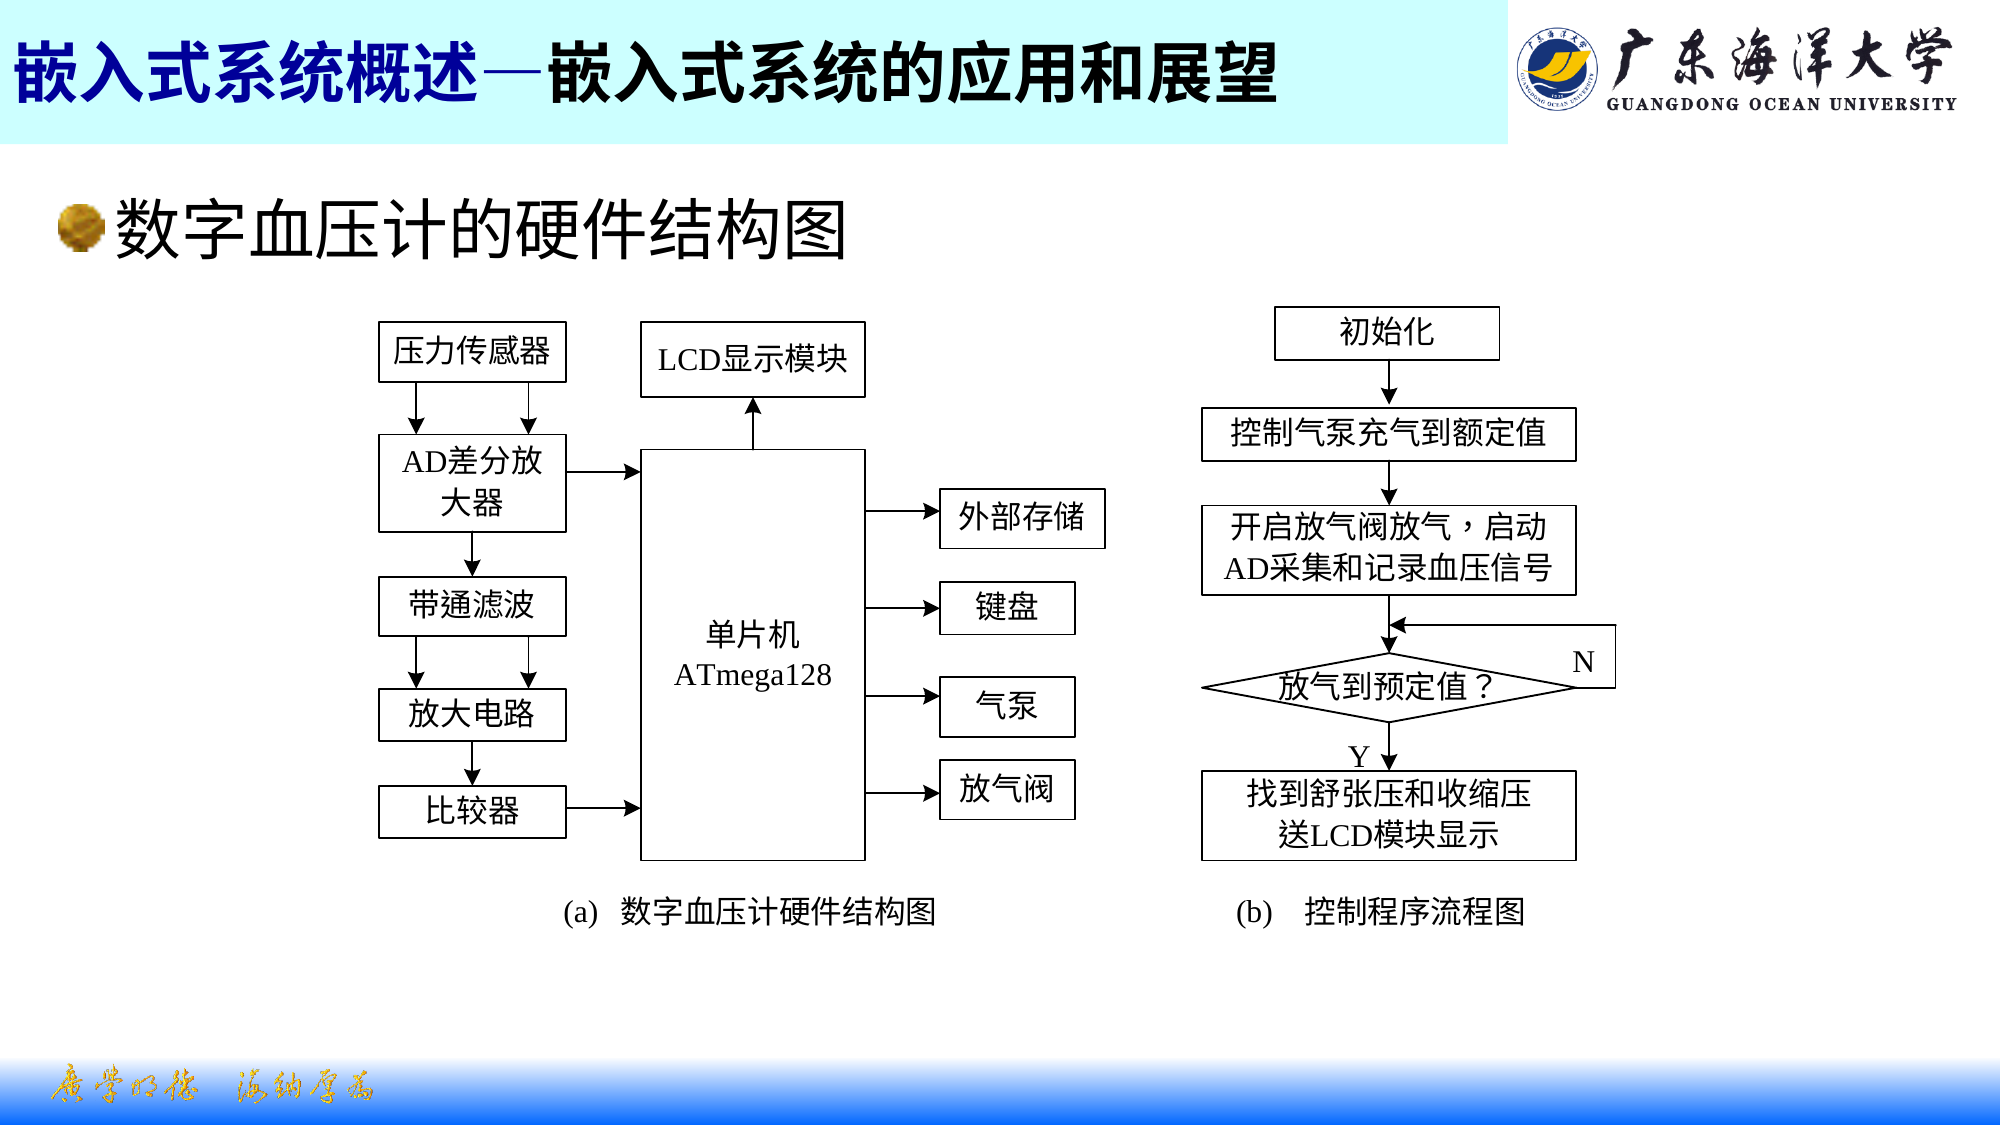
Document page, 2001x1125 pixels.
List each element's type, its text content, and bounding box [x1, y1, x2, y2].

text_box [373, 302, 1638, 948]
picture [3, 1040, 418, 1125]
title 嵌入式系统概述—嵌入式系统的应用和展望 [0, 0, 1508, 145]
slide_number [1409, 1049, 2000, 1125]
list 数字血压计的硬件结构图 [43, 172, 1957, 1050]
picture [58, 204, 105, 252]
picture [1508, 0, 2000, 138]
